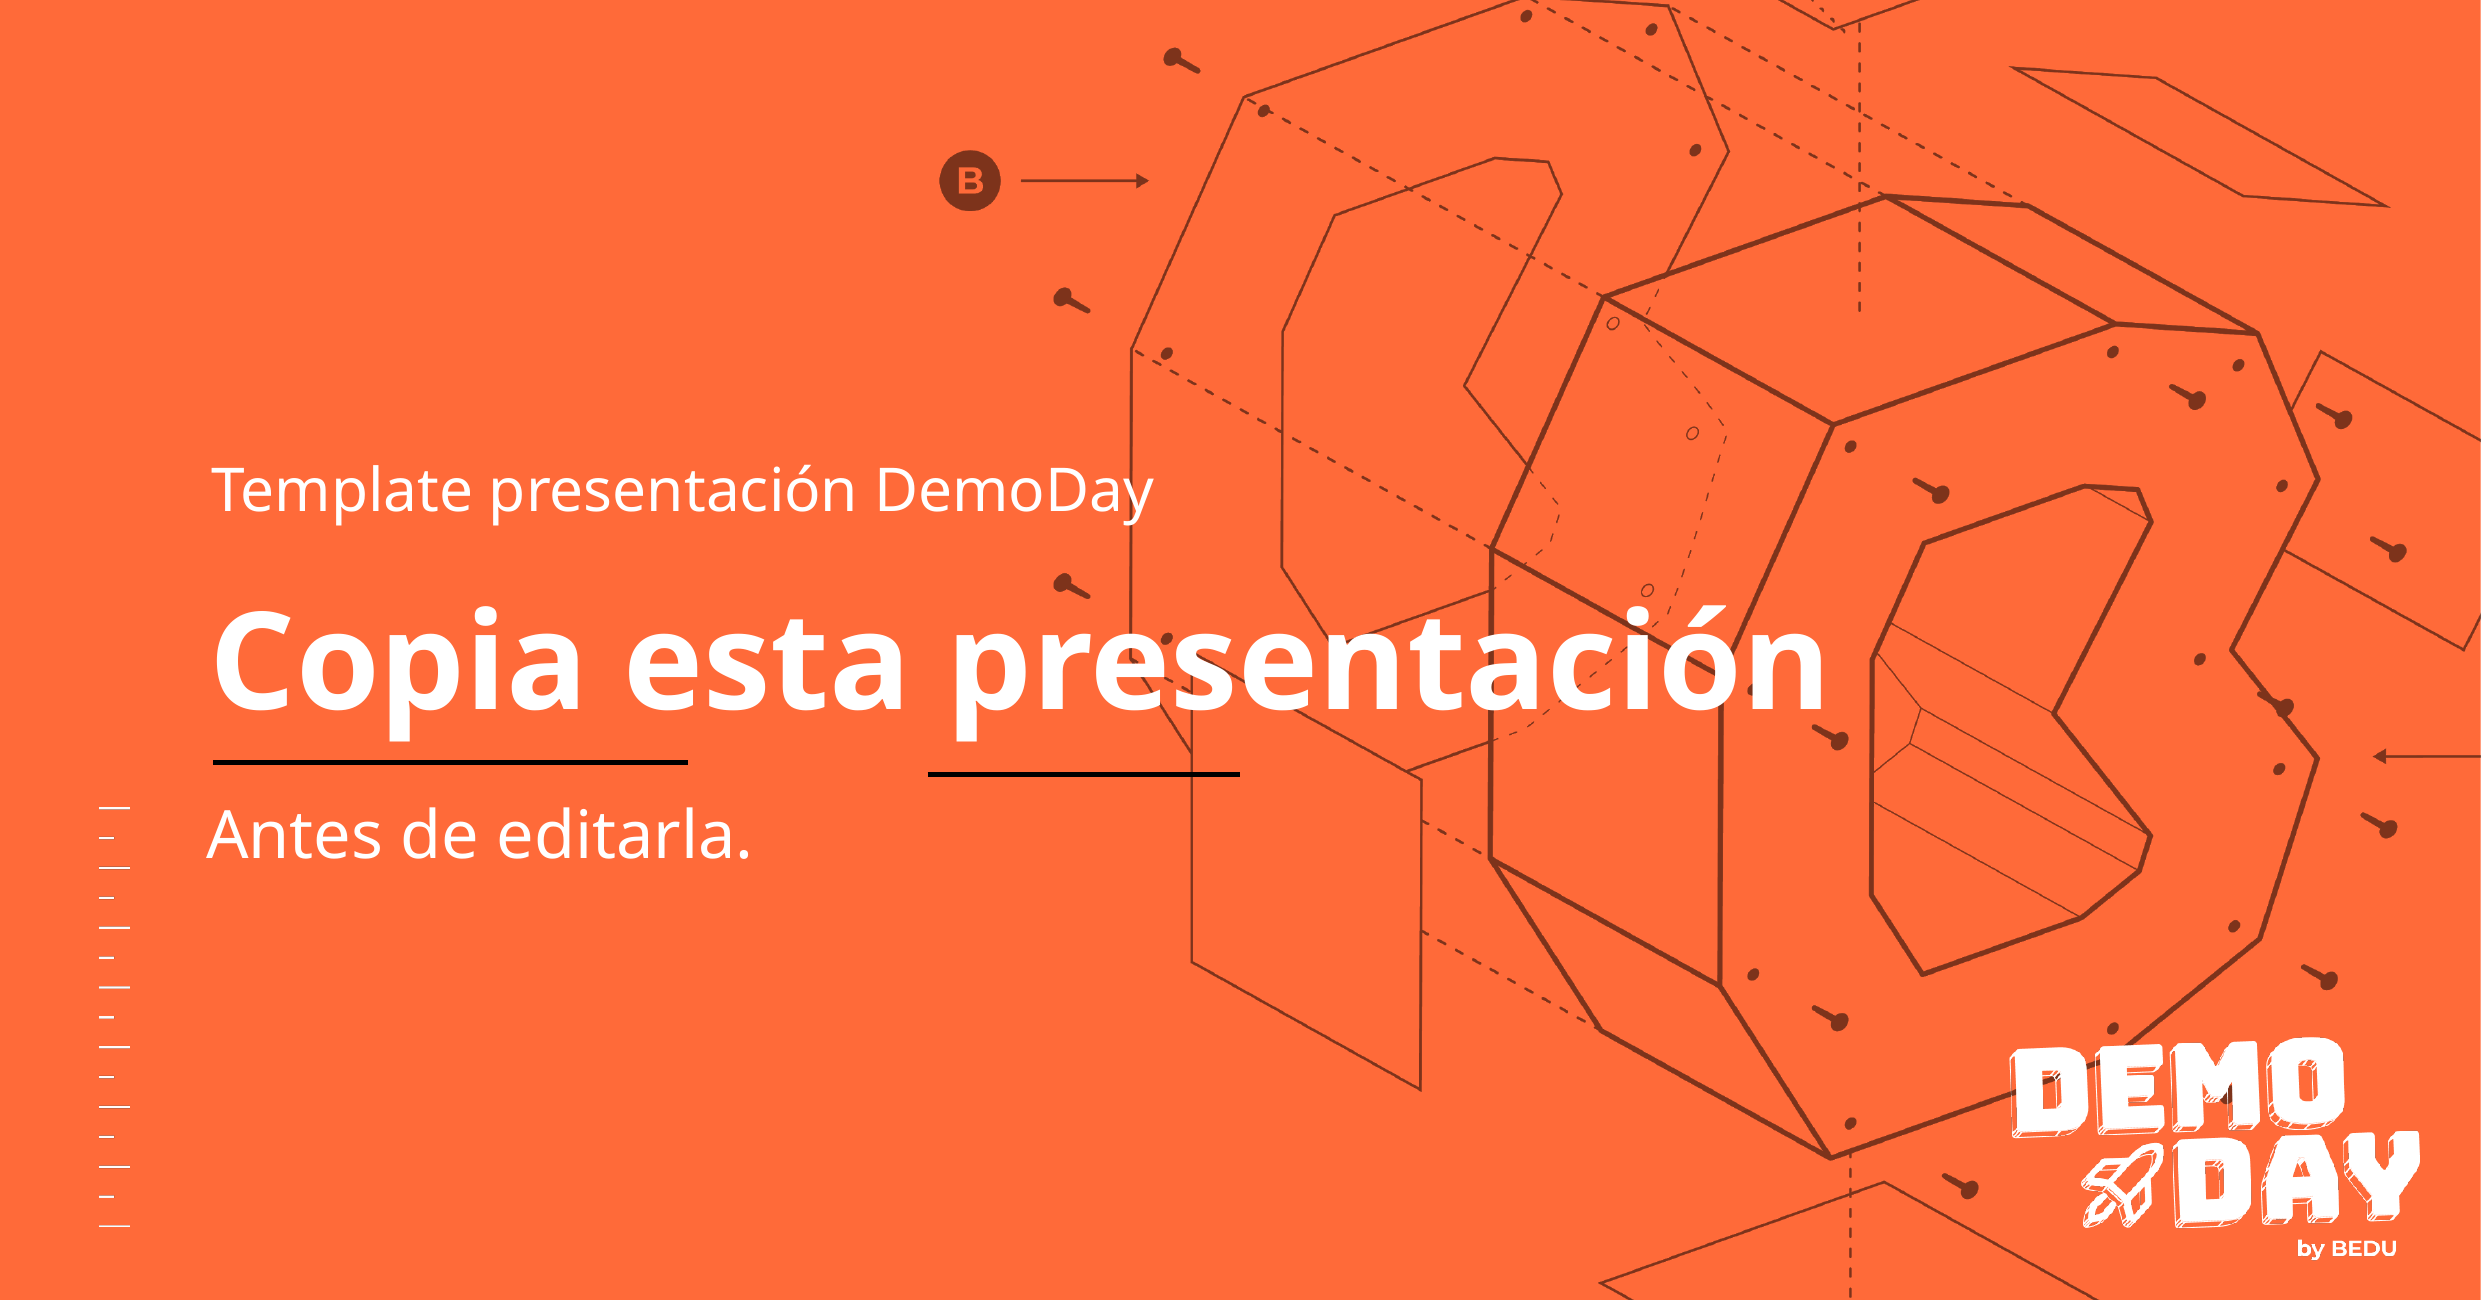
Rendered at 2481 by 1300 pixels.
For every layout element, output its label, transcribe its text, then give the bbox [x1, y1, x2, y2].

text_box Template presentación DemoDay [186, 426, 933, 543]
picture [99, 807, 130, 1228]
text_box Antes de editarla. [181, 767, 933, 898]
picture [939, 0, 2481, 1300]
text_box Copia esta presentación [185, 542, 933, 767]
